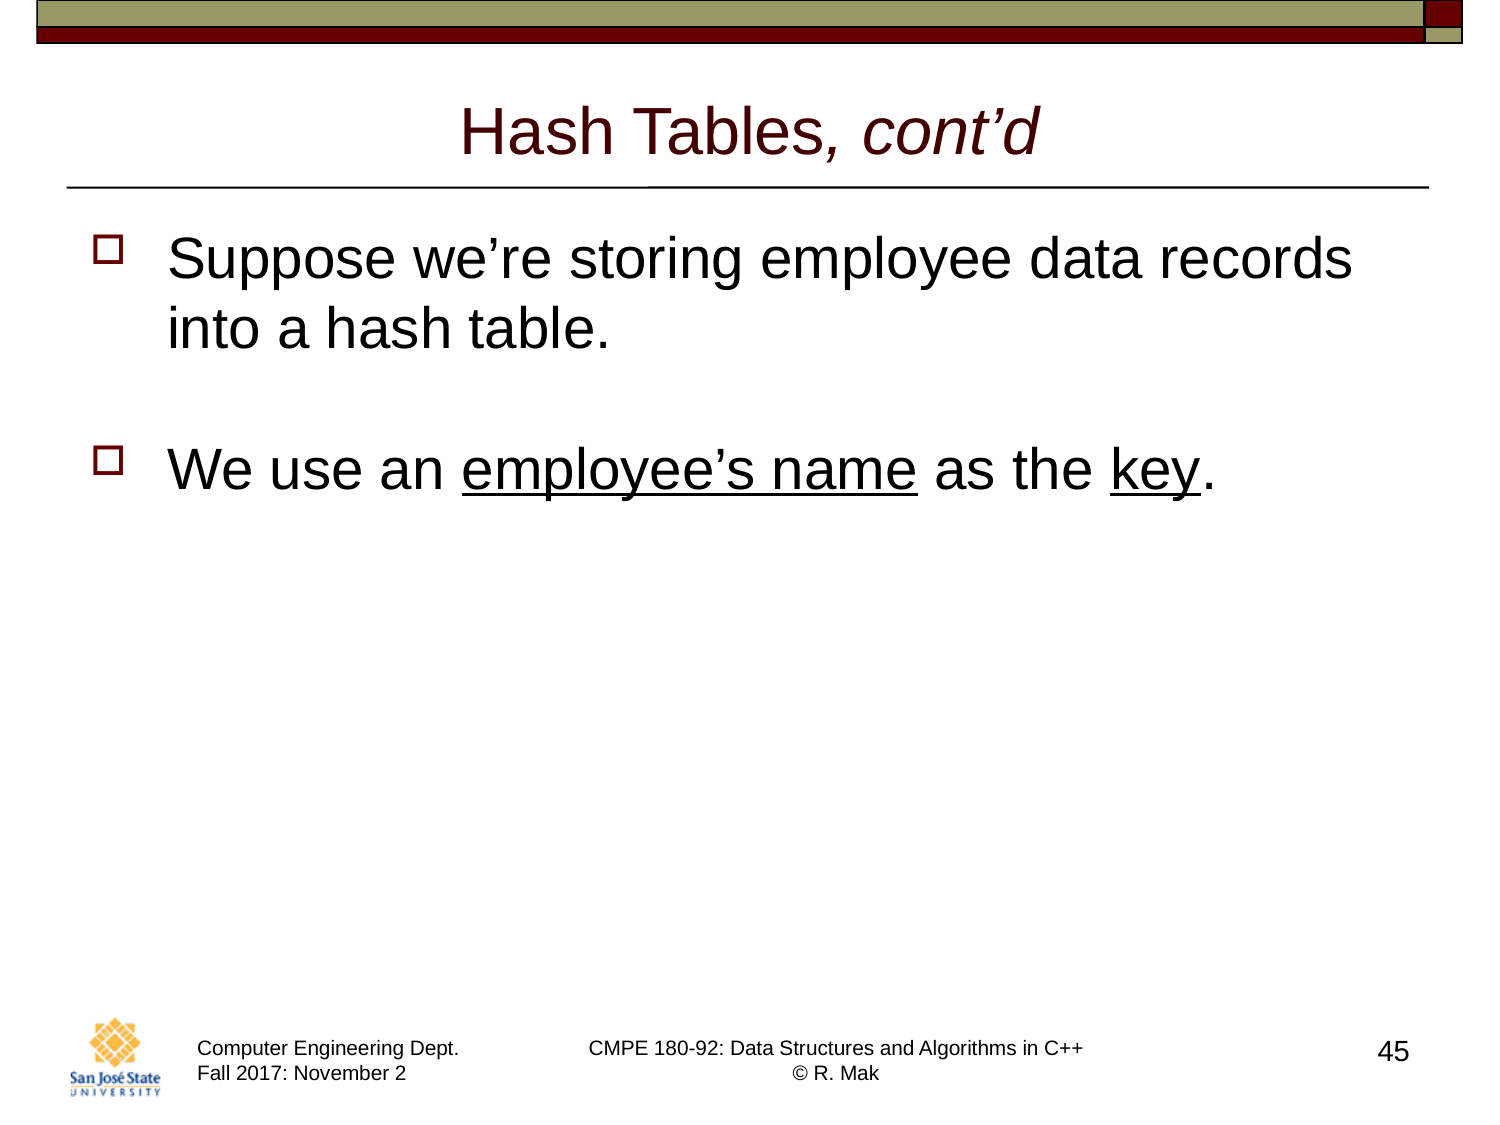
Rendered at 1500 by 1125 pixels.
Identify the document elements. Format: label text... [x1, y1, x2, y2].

slide_number 45 [1112, 1025, 1425, 1100]
title Hash Tables, cont’d [75, 67, 1425, 175]
list Suppose we’re storing employee data records into a hash table. We use an employee’s name as the key. [75, 212, 1425, 998]
picture [60, 1012, 166, 1112]
